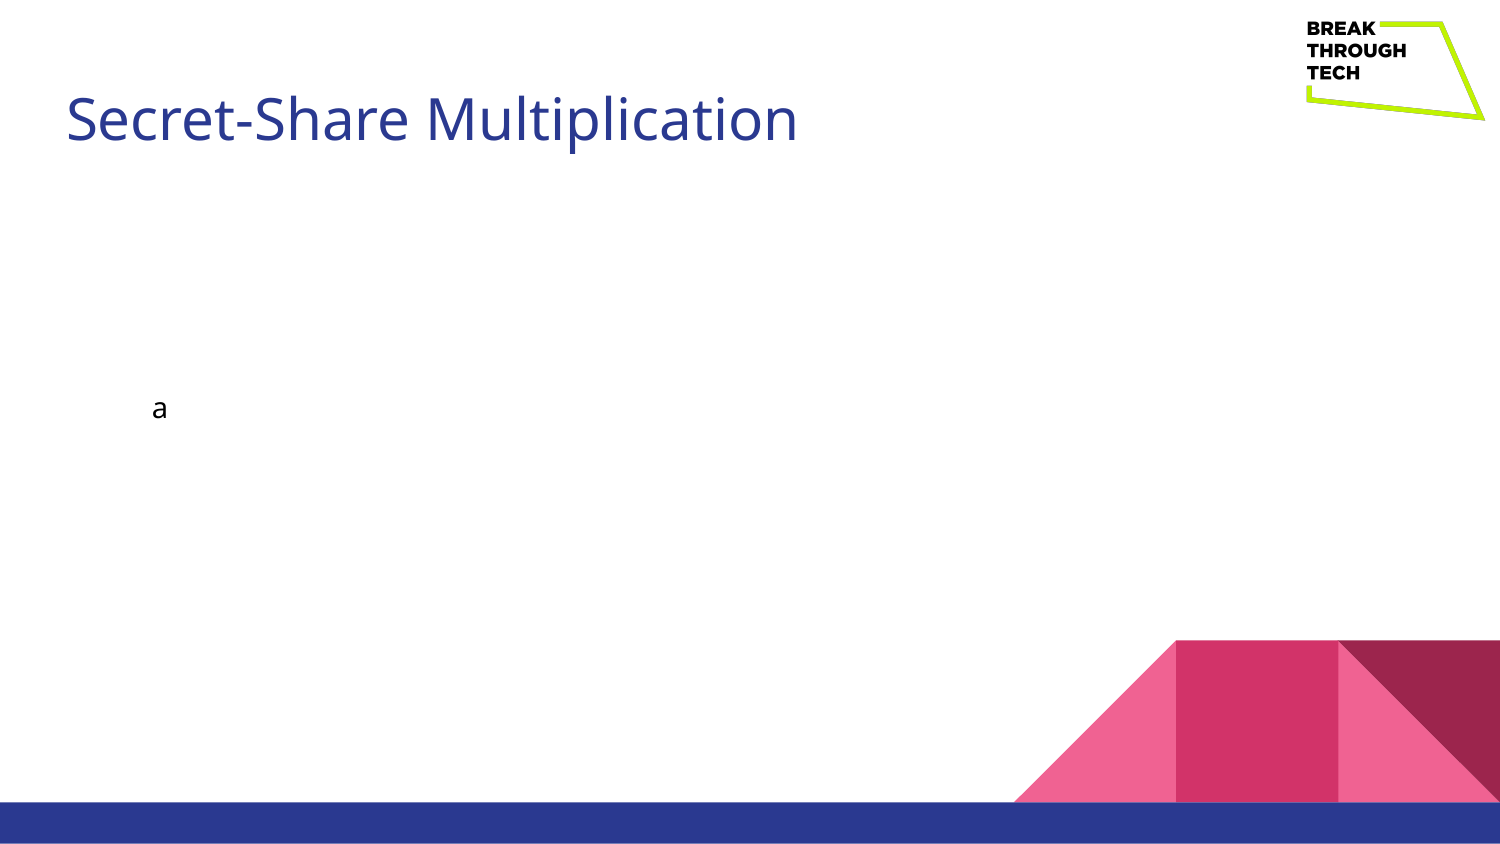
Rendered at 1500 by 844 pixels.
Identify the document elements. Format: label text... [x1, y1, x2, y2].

text_box a [136, 374, 206, 440]
picture [1303, 18, 1489, 125]
title Secret-Share Multiplication [51, 67, 1449, 167]
